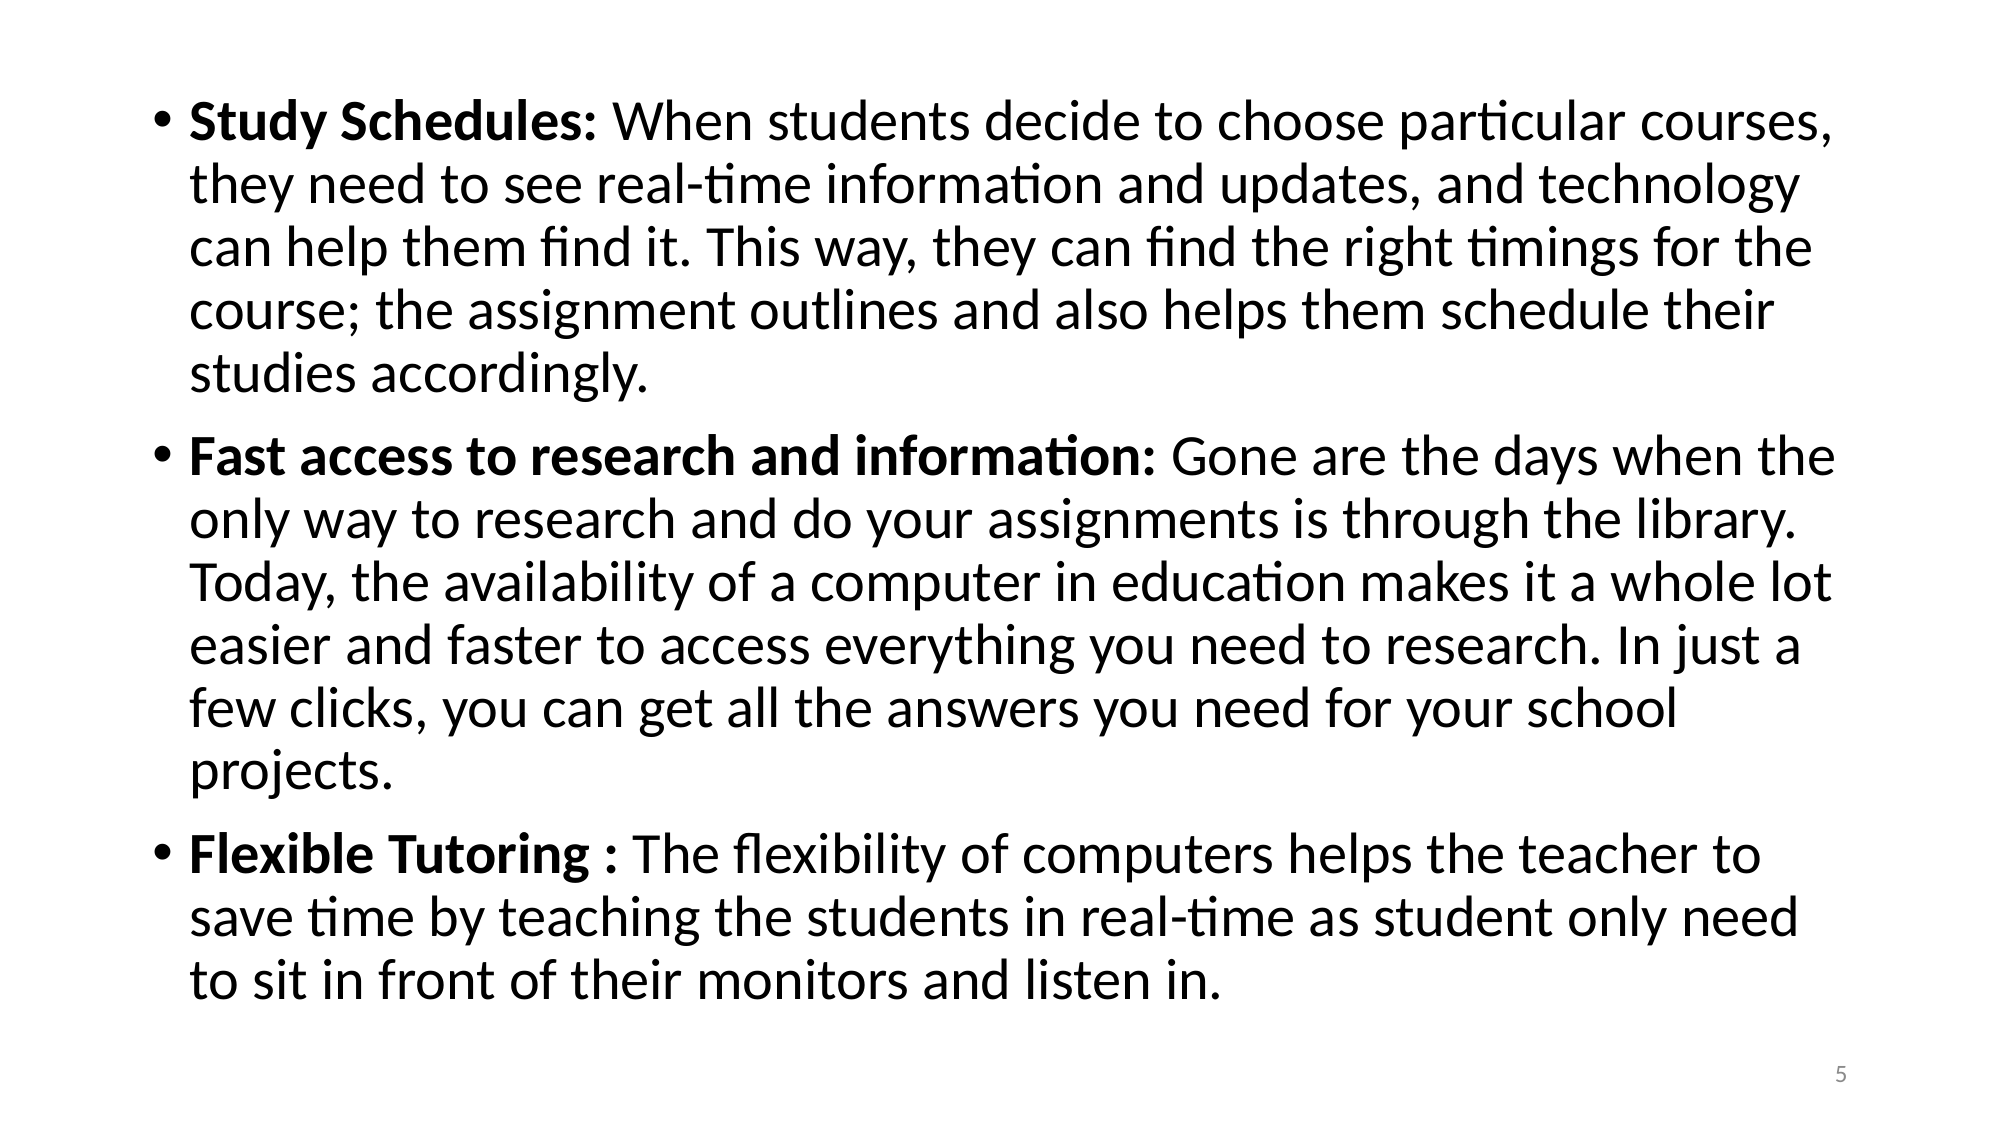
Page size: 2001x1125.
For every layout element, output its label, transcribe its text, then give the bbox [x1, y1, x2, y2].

slide_number 5 [1412, 1042, 1863, 1103]
list Study Schedules: When students decide to choose particular courses, they need to see real-time information and updates, and technology can help them find it. This way, they can find the right timings for the course; the assignment outlines and also helps them schedule their studies accordingly. Fast access to research and information: Gone are the days when the only way to research and do your assignments is through the library. Today, the availability of a computer in education makes it a whole lot easier and faster to access everything you need to research. In just a few clicks, you can get all the answers you need for your school projects. Flexible Tutoring : The flexibility of computers helps the teacher to save time by teaching the students in real-time as student only need to sit in front of their monitors and listen in. [137, 82, 1863, 1073]
